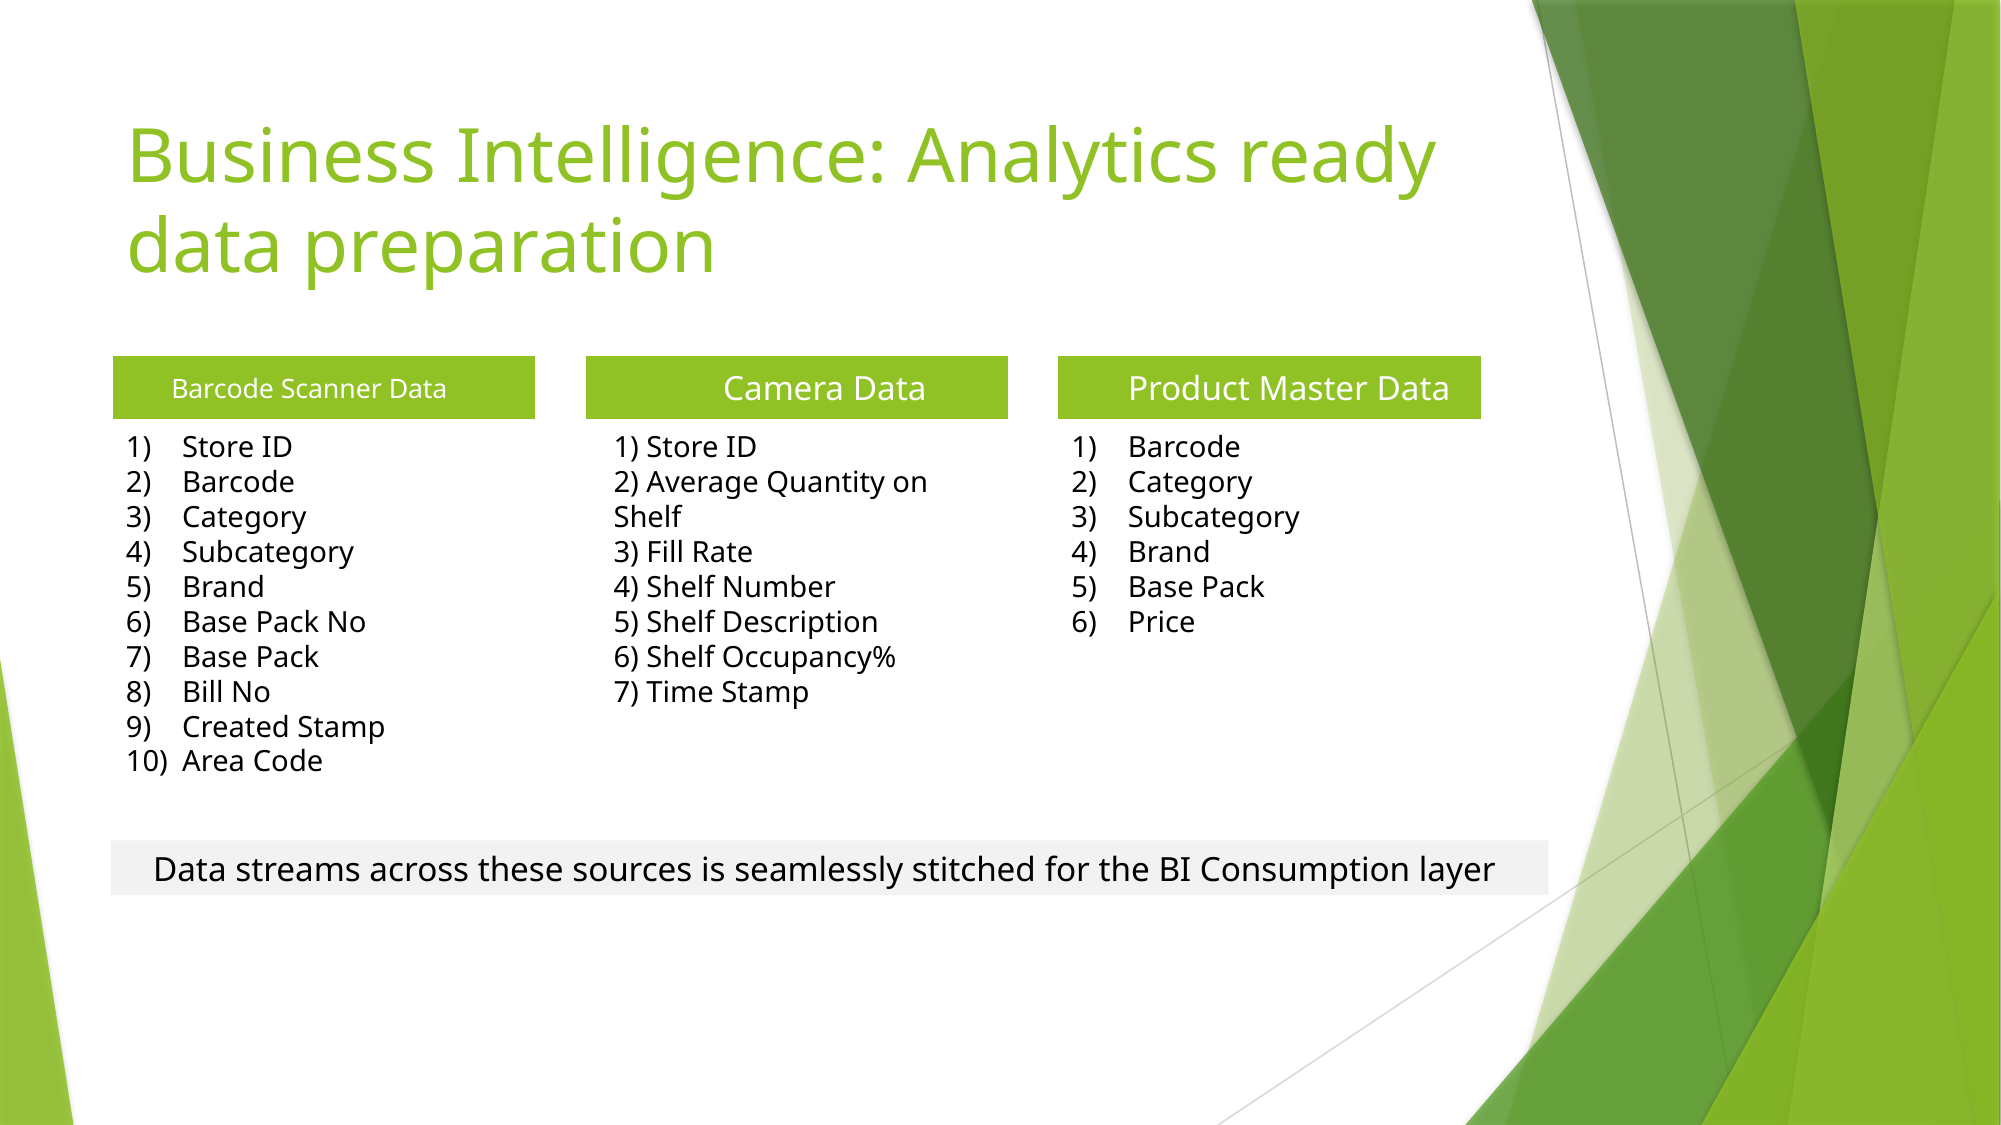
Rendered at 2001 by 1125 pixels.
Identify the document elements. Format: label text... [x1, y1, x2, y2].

list Barcode Scanner Data [110, 353, 538, 422]
text_box 1) Store ID 2) Average Quantity on Shelf 3) Fill Rate 4) Shelf Number 5) Shelf Description 6) Shelf Occupancy% 7) Time Stamp [598, 420, 1010, 751]
text_box Store ID Barcode Category Subcategory Brand Base Pack No Base Pack Bill No Created Stamp Area Code [111, 420, 537, 821]
text_box Camera Data [582, 353, 1011, 422]
text_box Data streams across these sources is seamlessly stitched for the BI Consumption layer [111, 840, 1549, 896]
title Business Intelligence: Analytics ready data preparation [111, 99, 1522, 317]
text_box Product Master Data [1055, 353, 1484, 422]
text_box Barcode Category Subcategory Brand Base Pack Price [1056, 420, 1453, 646]
